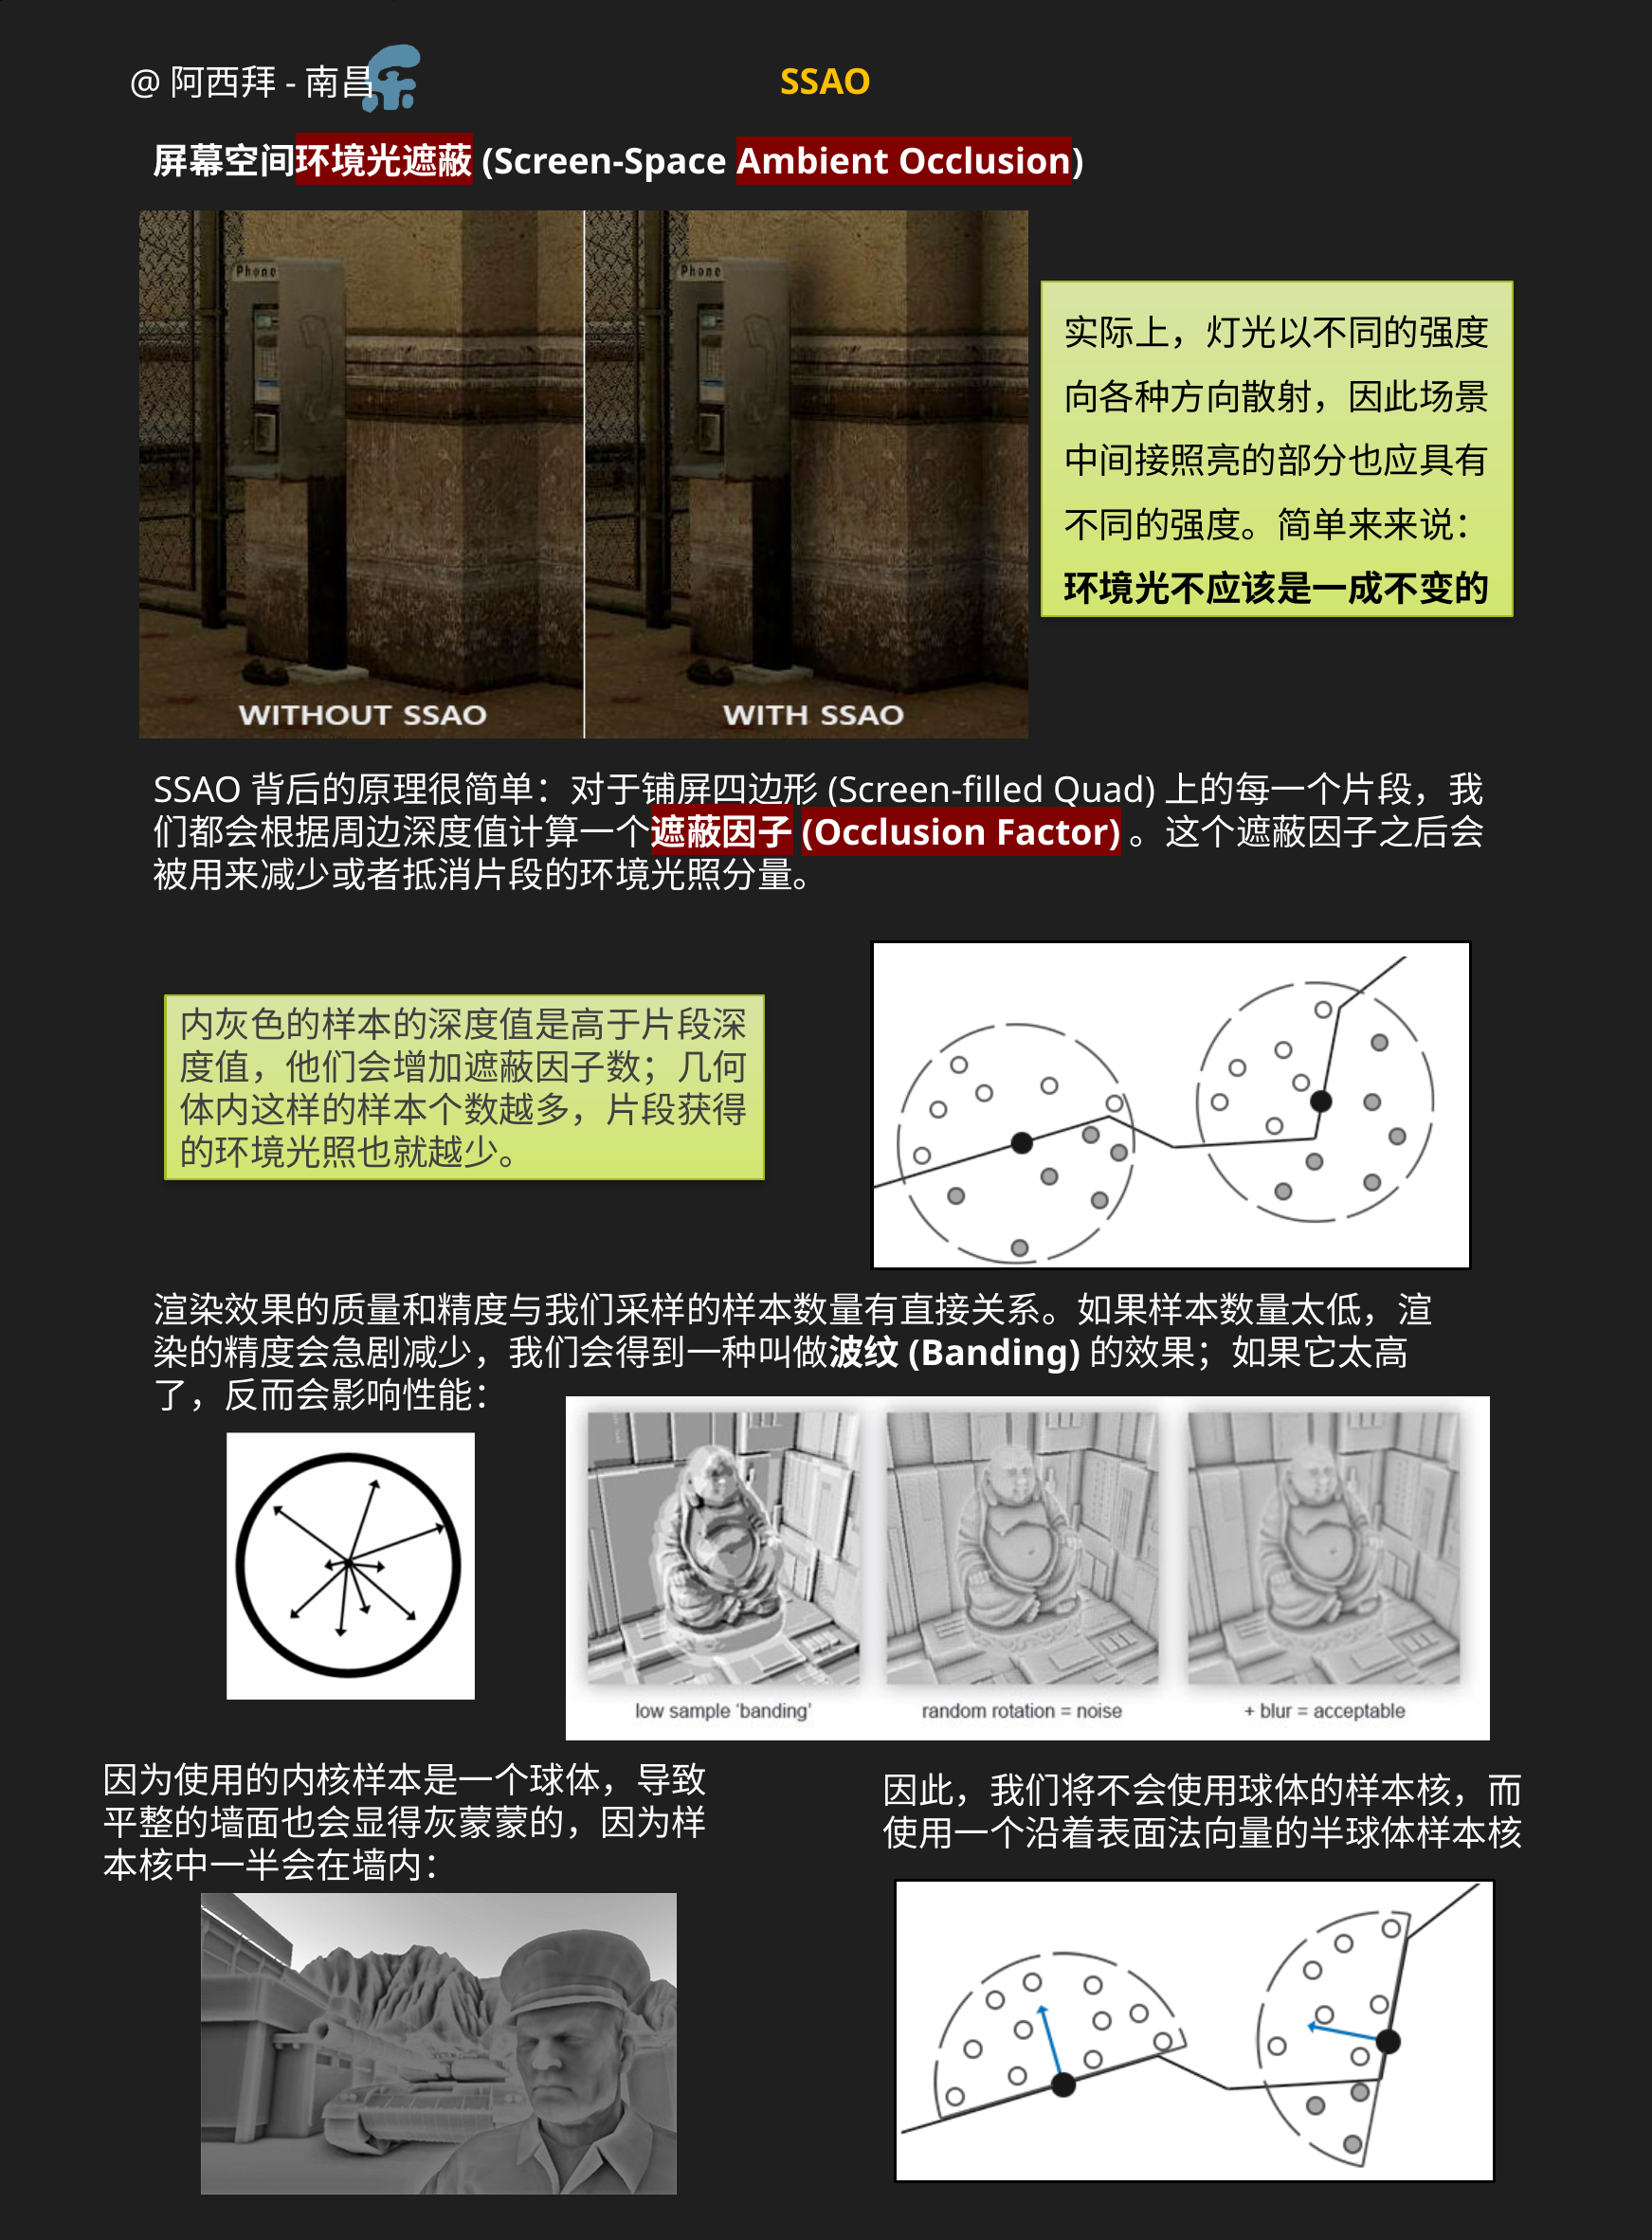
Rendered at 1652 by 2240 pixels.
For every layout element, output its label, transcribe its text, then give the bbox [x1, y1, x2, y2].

text_box [894, 1879, 1496, 2183]
text_box SSAO背后的原理很简单：对于铺屏四边形(Screen-filled Quad)上的每一个片段，我们都会根据周边深度值计算一个遮蔽因子(Occlusion Factor)。这个遮蔽因子之后会被用来减少或者抵消片段的环境光照分量。 [139, 759, 1513, 902]
text_box 实际上，灯光以不同的强度向各种方向散射，因此场景中间接照亮的部分也应具有不同的强度。简单来来说：环境光不应该是一成不变的 [1041, 281, 1514, 617]
text_box [870, 940, 1472, 1270]
text_box 因为使用的内核样本是一个球体，导致平整的墙面也会显得灰蒙蒙的，因为样本核中一半会在墙内： [88, 1750, 756, 1892]
text_box 因此，我们将不会使用球体的样本核，而使用一个沿着表面法向量的半球体样本核 [868, 1760, 1564, 1860]
picture [0, 0, 1652, 2240]
text_box SSAO [619, 52, 1033, 109]
text_box 内灰色的样本的深度值是高于片段深度值，他们会增加遮蔽因子数；几何体内这样的样本个数越多，片段获得的环境光照也就越少。 [164, 994, 765, 1180]
text_box 渲染效果的质量和精度与我们采样的样本数量有直接关系。如果样本数量太低，渲染的精度会急剧减少，我们会得到一种叫做波纹(Banding)的效果；如果它太高了，反而会影响性能： [139, 1280, 1454, 1423]
text_box 屏幕空间环境光遮蔽(Screen-Space Ambient Occlusion) [139, 131, 1572, 189]
